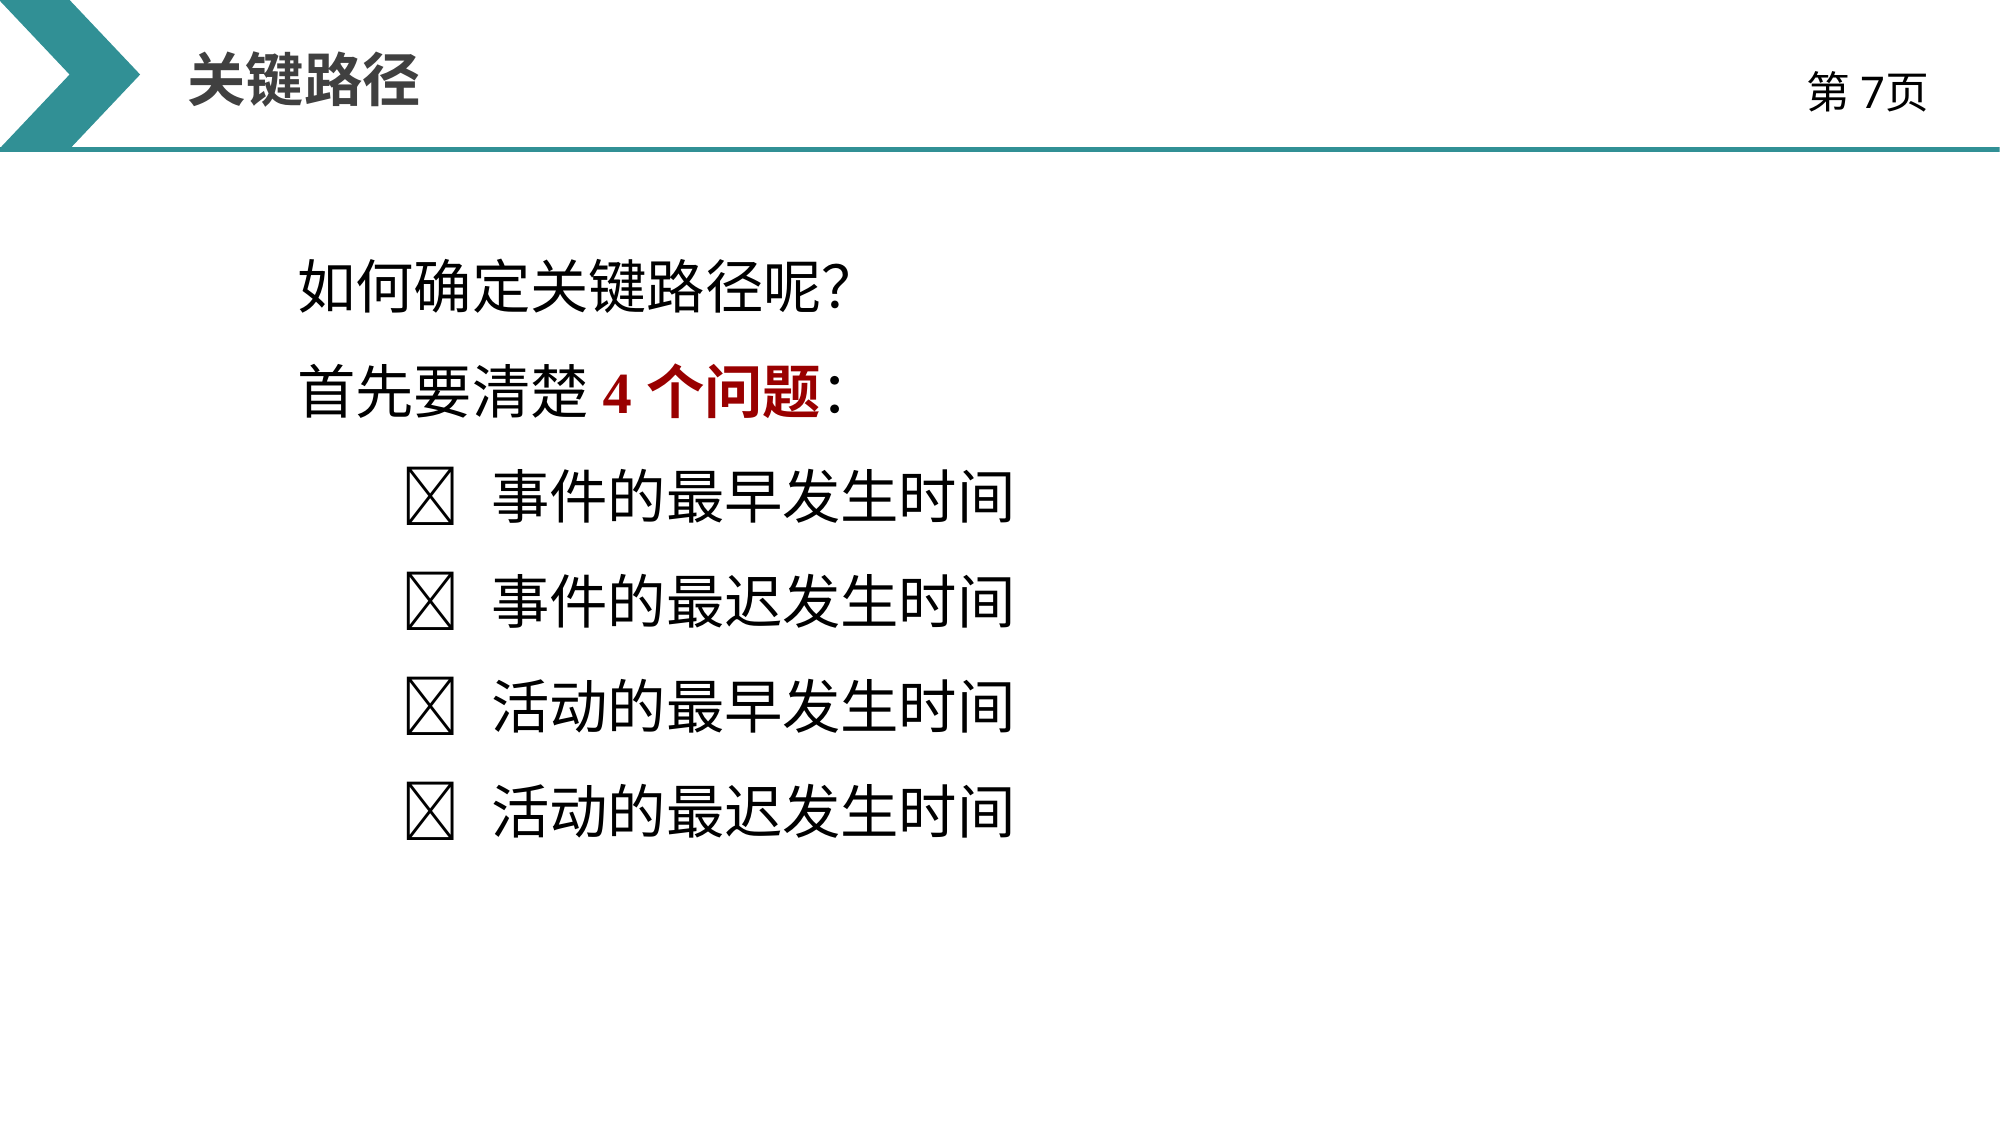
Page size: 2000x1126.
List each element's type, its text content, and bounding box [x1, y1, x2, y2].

text_box 关键路径 [173, 35, 823, 121]
text_box 如何确定关键路径呢？ 首先要清楚4个问题：  事件的最早发生时间  事件的最迟发生时间  活动的最早发生时间  活动的最迟发生时间 [176, 208, 1805, 853]
text_box [0, 0, 142, 148]
